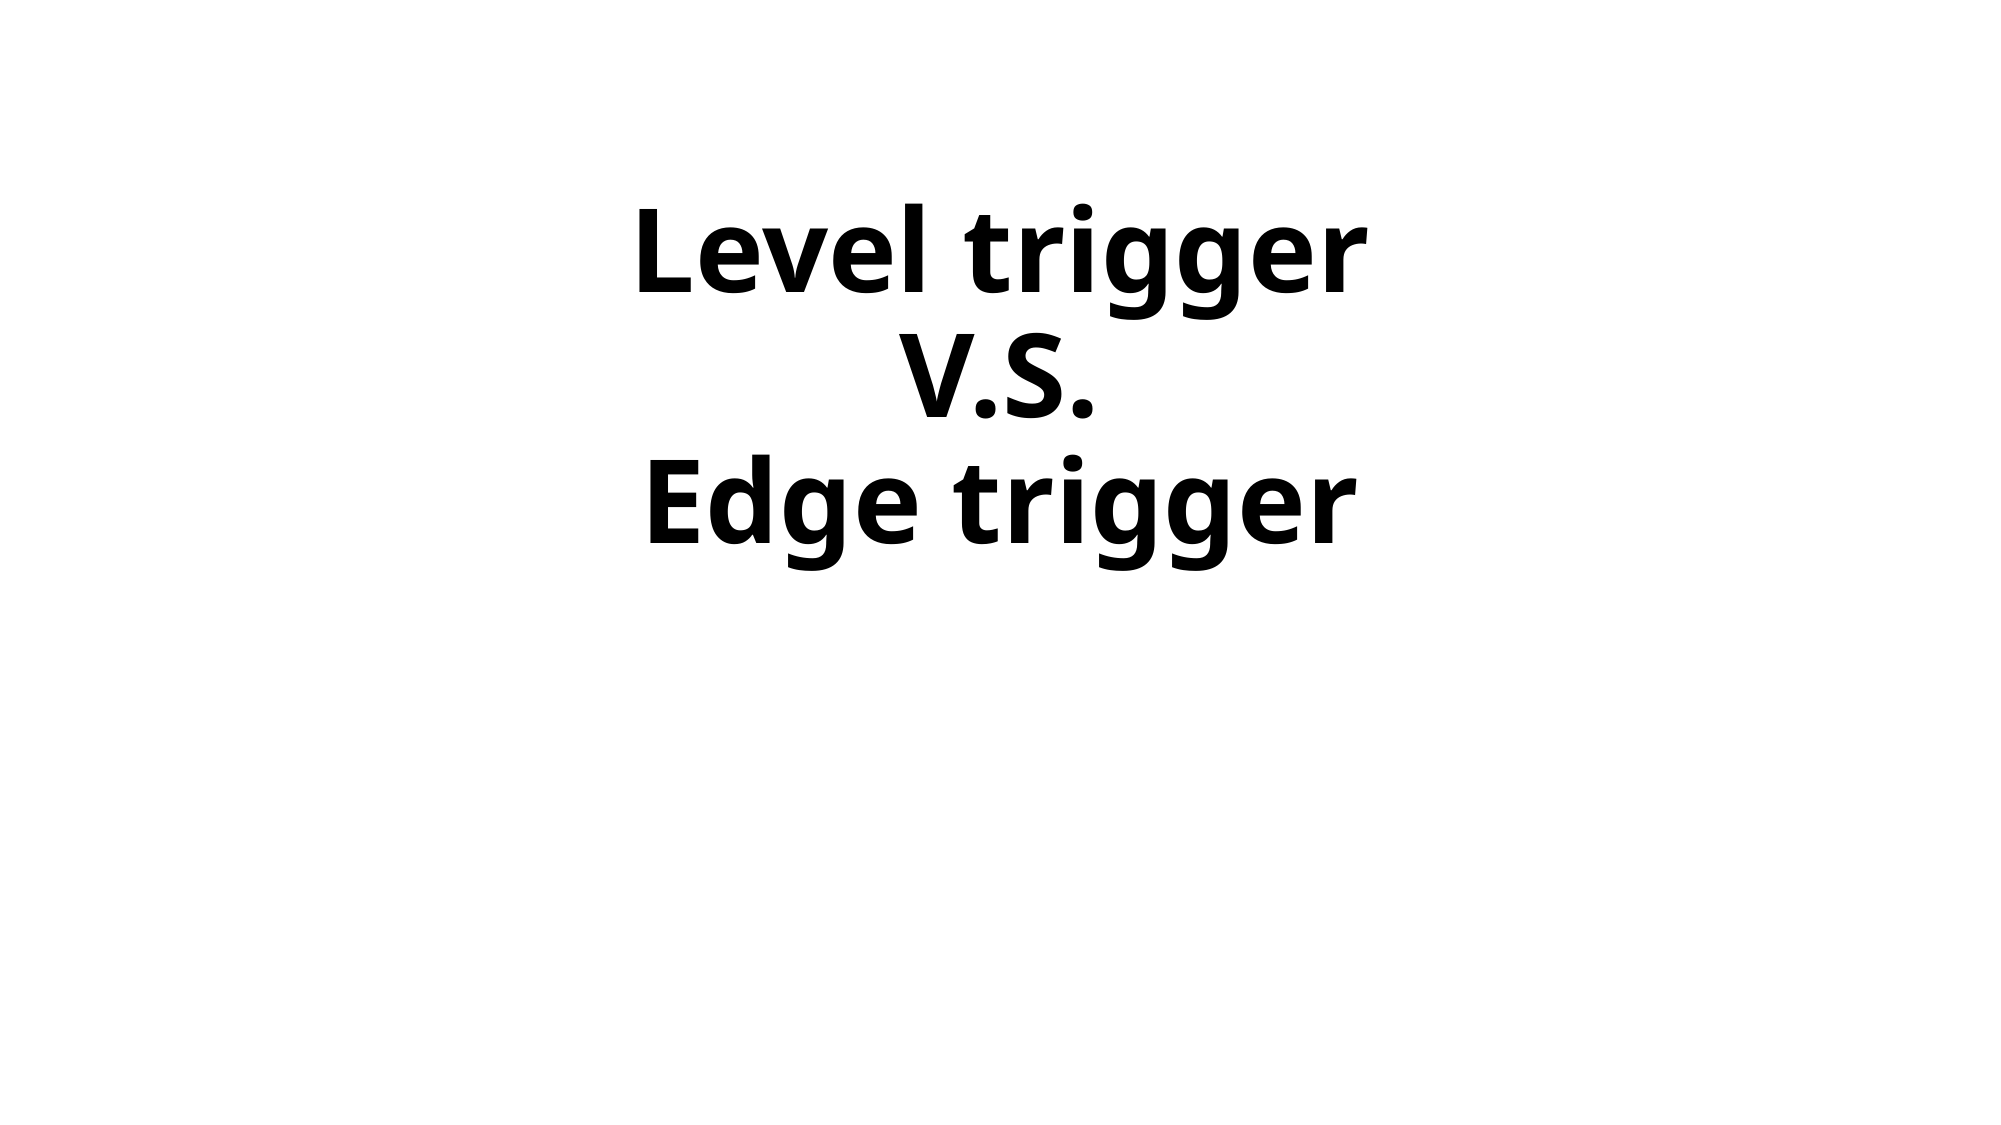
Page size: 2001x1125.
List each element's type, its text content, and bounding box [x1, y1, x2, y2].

title Level trigger V.S. Edge trigger [249, 184, 1750, 576]
